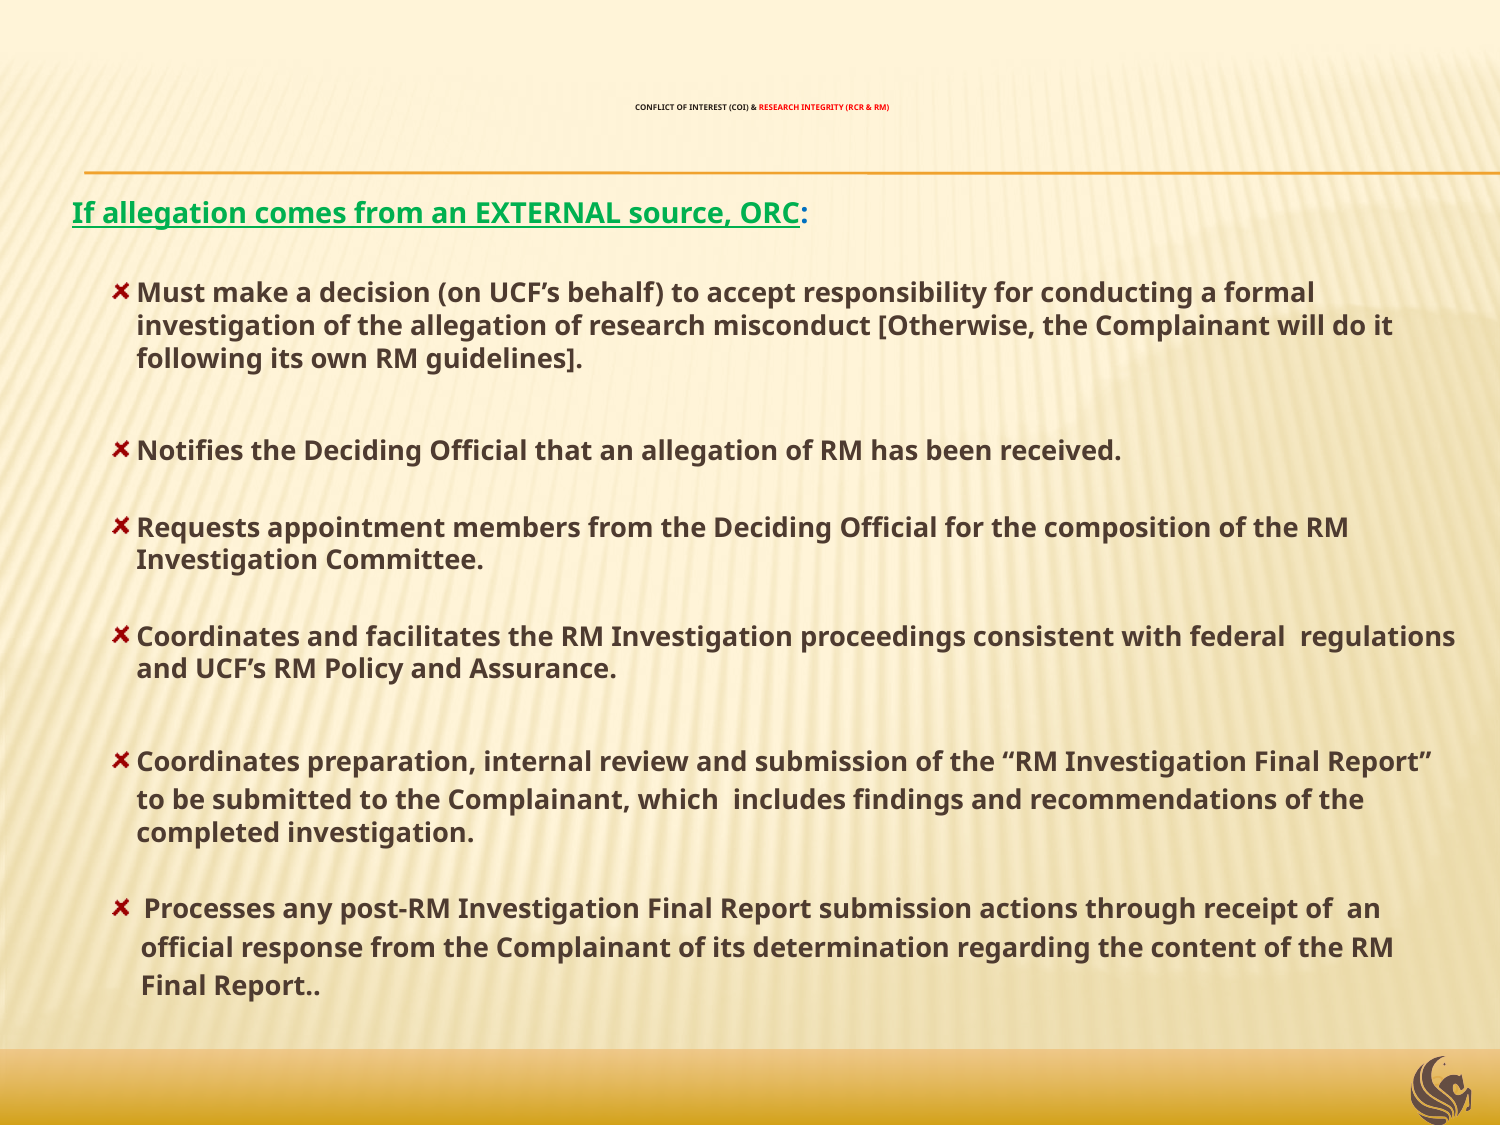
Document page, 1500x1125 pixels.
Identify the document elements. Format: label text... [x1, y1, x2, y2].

slide_number 36 [1350, 1061, 1475, 1103]
picture [112, 898, 131, 918]
picture [112, 516, 131, 536]
picture [112, 751, 131, 770]
list If allegation comes from an EXTERNAL source, ORC: Must make a decision (on UCF’s behalf) to accept responsibility for conducting a formal investigation of the allegation of research misconduct [Otherwise, the Complainant will do it following its own RM guidelines]. Notifies the Deciding Official that an allegation of RM has been received. Requests appointment members from the Deciding Official for the composition of the RM Investigation Committee. Coordinates and facilitates the RM Investigation proceedings consistent with federal regulations and UCF’s RM Policy and Assurance. Coordinates preparation, internal review and submission of the “RM Investigation Final Report” to be submitted to the Complainant, which includes findings and recommendations of the completed investigation. Processes any post-RM Investigation Final Report submission actions through receipt of an official response from the Complainant of its determination regarding the content of the RM Final Report.. [50, 187, 1475, 1038]
picture [112, 625, 131, 645]
title Conflict of Interest (COI) & Research Integrity (RCR & RM) [50, 75, 1475, 138]
picture [112, 282, 131, 301]
picture [112, 440, 131, 459]
